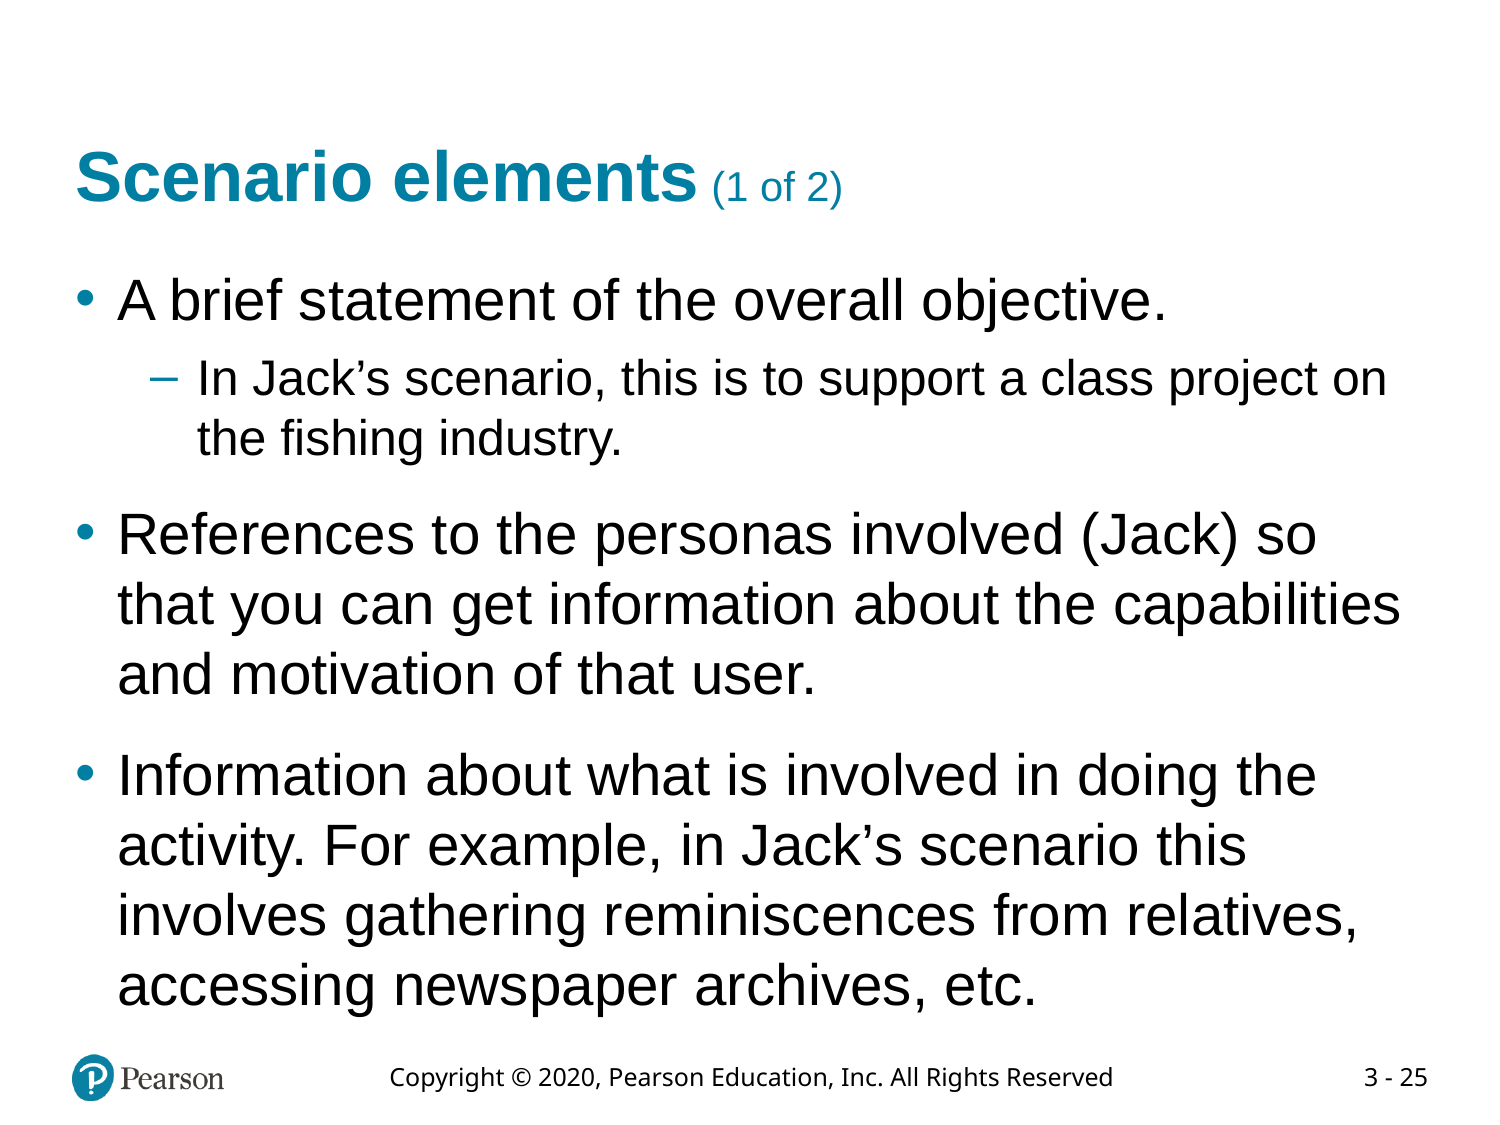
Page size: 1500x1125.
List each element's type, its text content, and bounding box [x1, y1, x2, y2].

picture [72, 1054, 89, 1072]
picture [99, 1054, 224, 1101]
title Scenario elements (1 of 2) [75, 35, 1425, 216]
picture [72, 1087, 83, 1101]
list A brief statement of the overall objective. In Jack’s scenario, this is to support a class project on the fishing industry. References to the personas involved (Jack) so that you can get information about the capabilities and motivation of that user. Information about what is involved in doing the activity. For example, in Jack’s scenario this involves gathering reminiscences from relatives, accessing newspaper archives, etc. [75, 262, 1425, 1025]
picture [81, 1064, 107, 1089]
